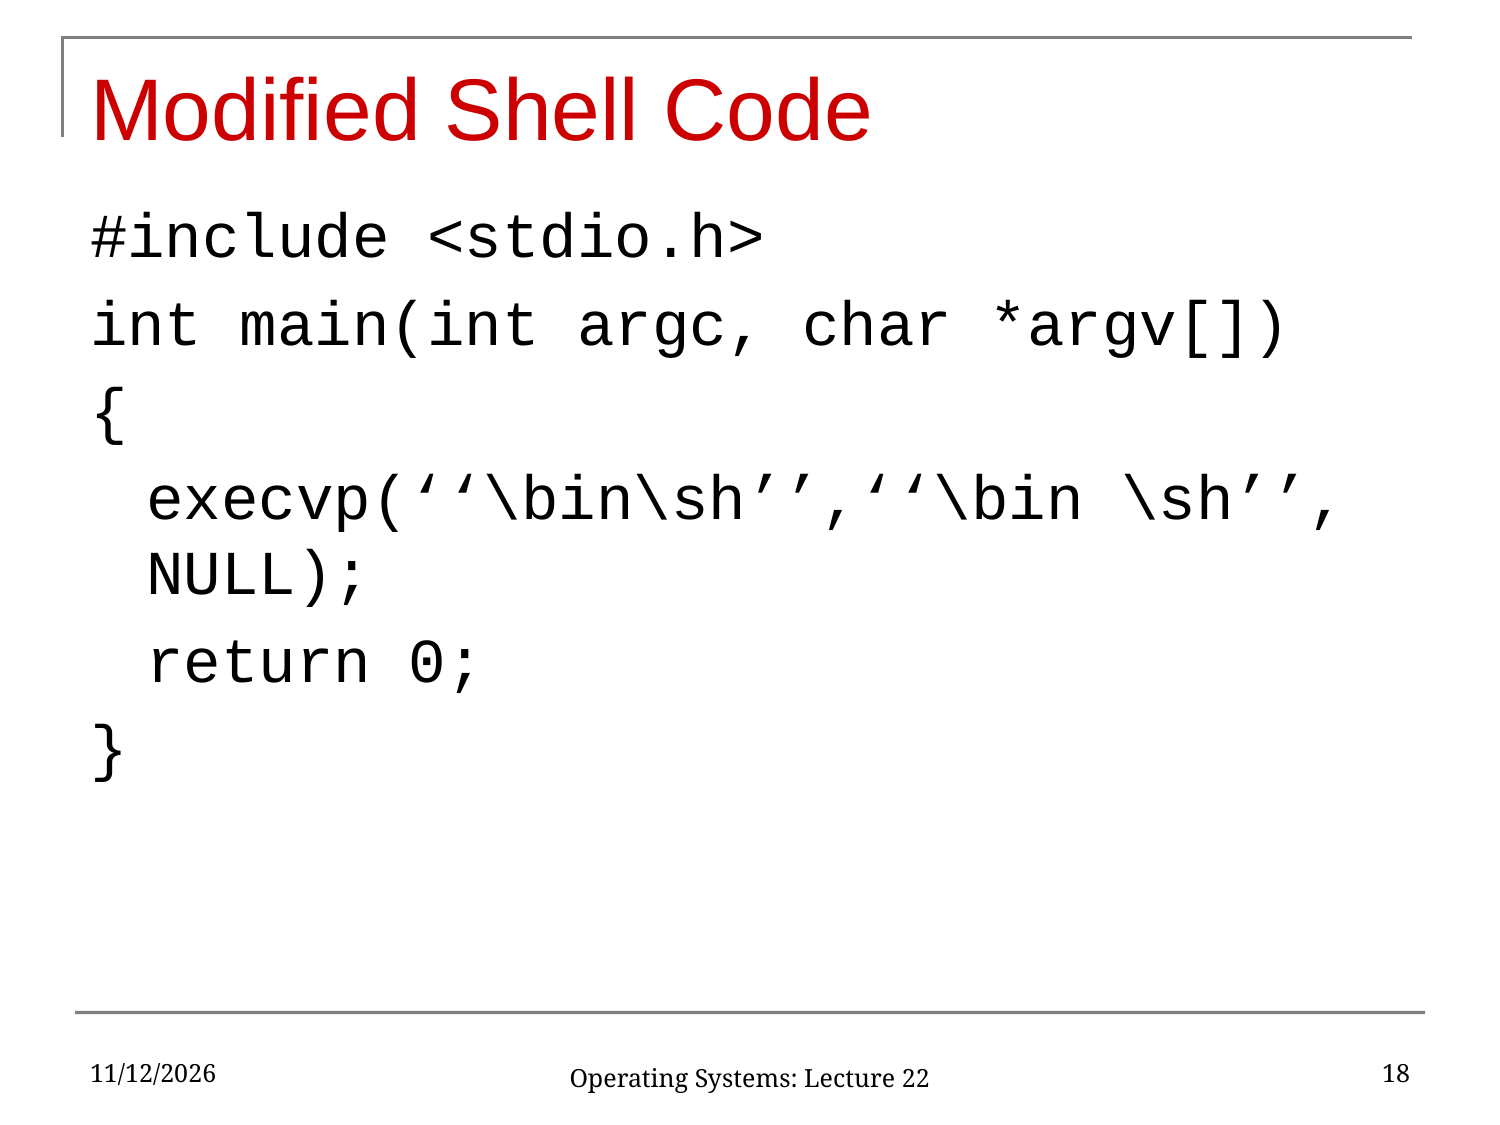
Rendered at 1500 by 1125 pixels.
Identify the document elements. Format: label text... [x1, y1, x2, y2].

list #include <stdio.h> int main(int argc, char *argv[]) { execvp(‘‘\bin\sh’’,‘‘\bin \sh’’, NULL); return 0; } [75, 187, 1425, 1006]
footer Operating Systems: Lecture 22 [512, 1024, 988, 1101]
slide_number 18 [1074, 1023, 1426, 1100]
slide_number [74, 1023, 426, 1100]
title Modified Shell Code [75, 45, 1425, 163]
